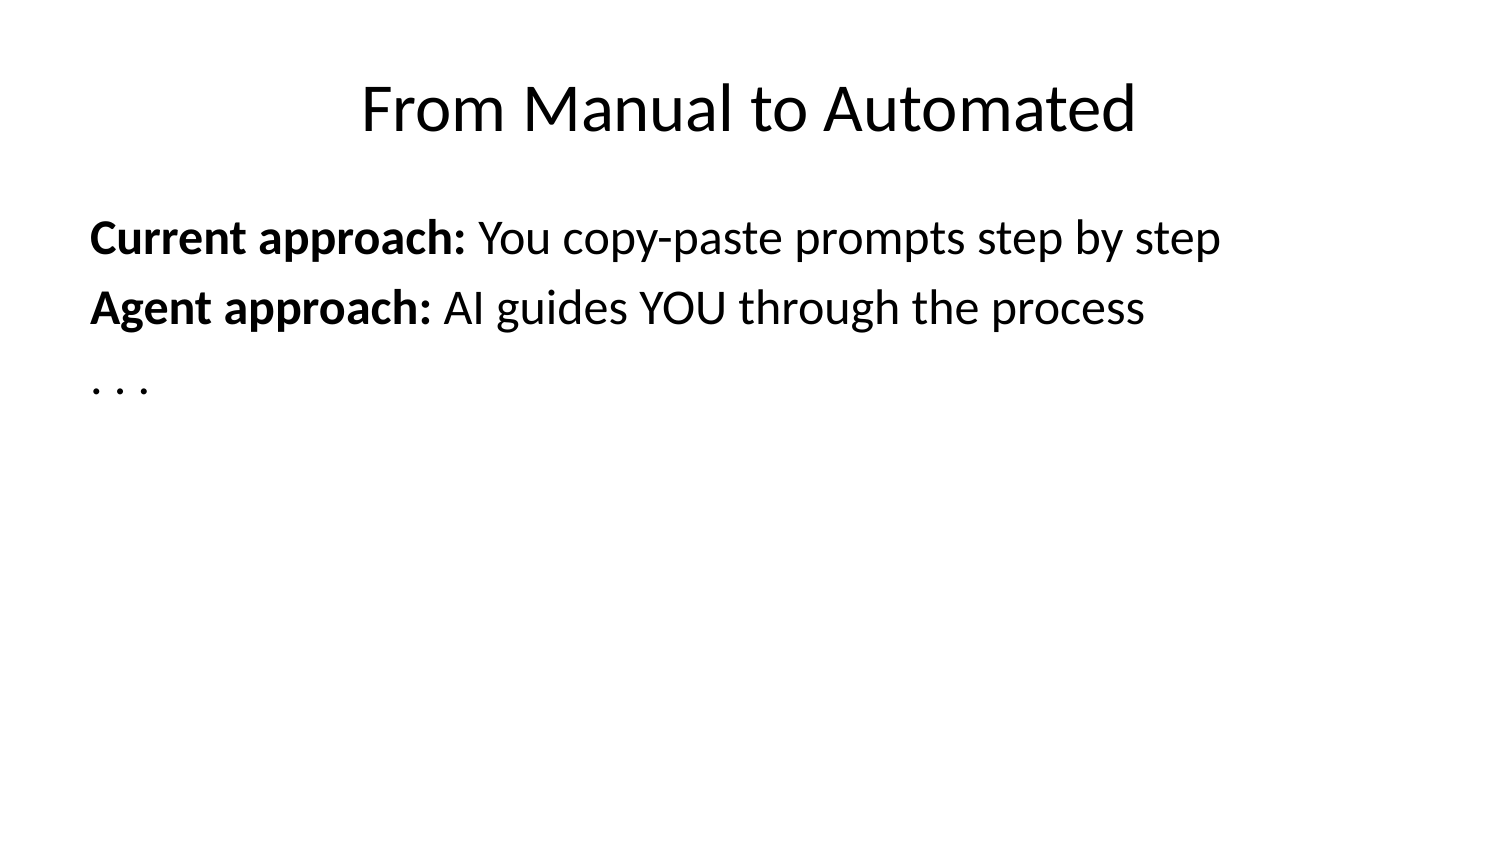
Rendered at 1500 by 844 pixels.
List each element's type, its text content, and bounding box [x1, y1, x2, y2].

list Current approach: You copy-paste prompts step by step Agent approach: AI guides YOU through the process . . . [75, 196, 1425, 754]
title From Manual to Automated [75, 33, 1425, 175]
